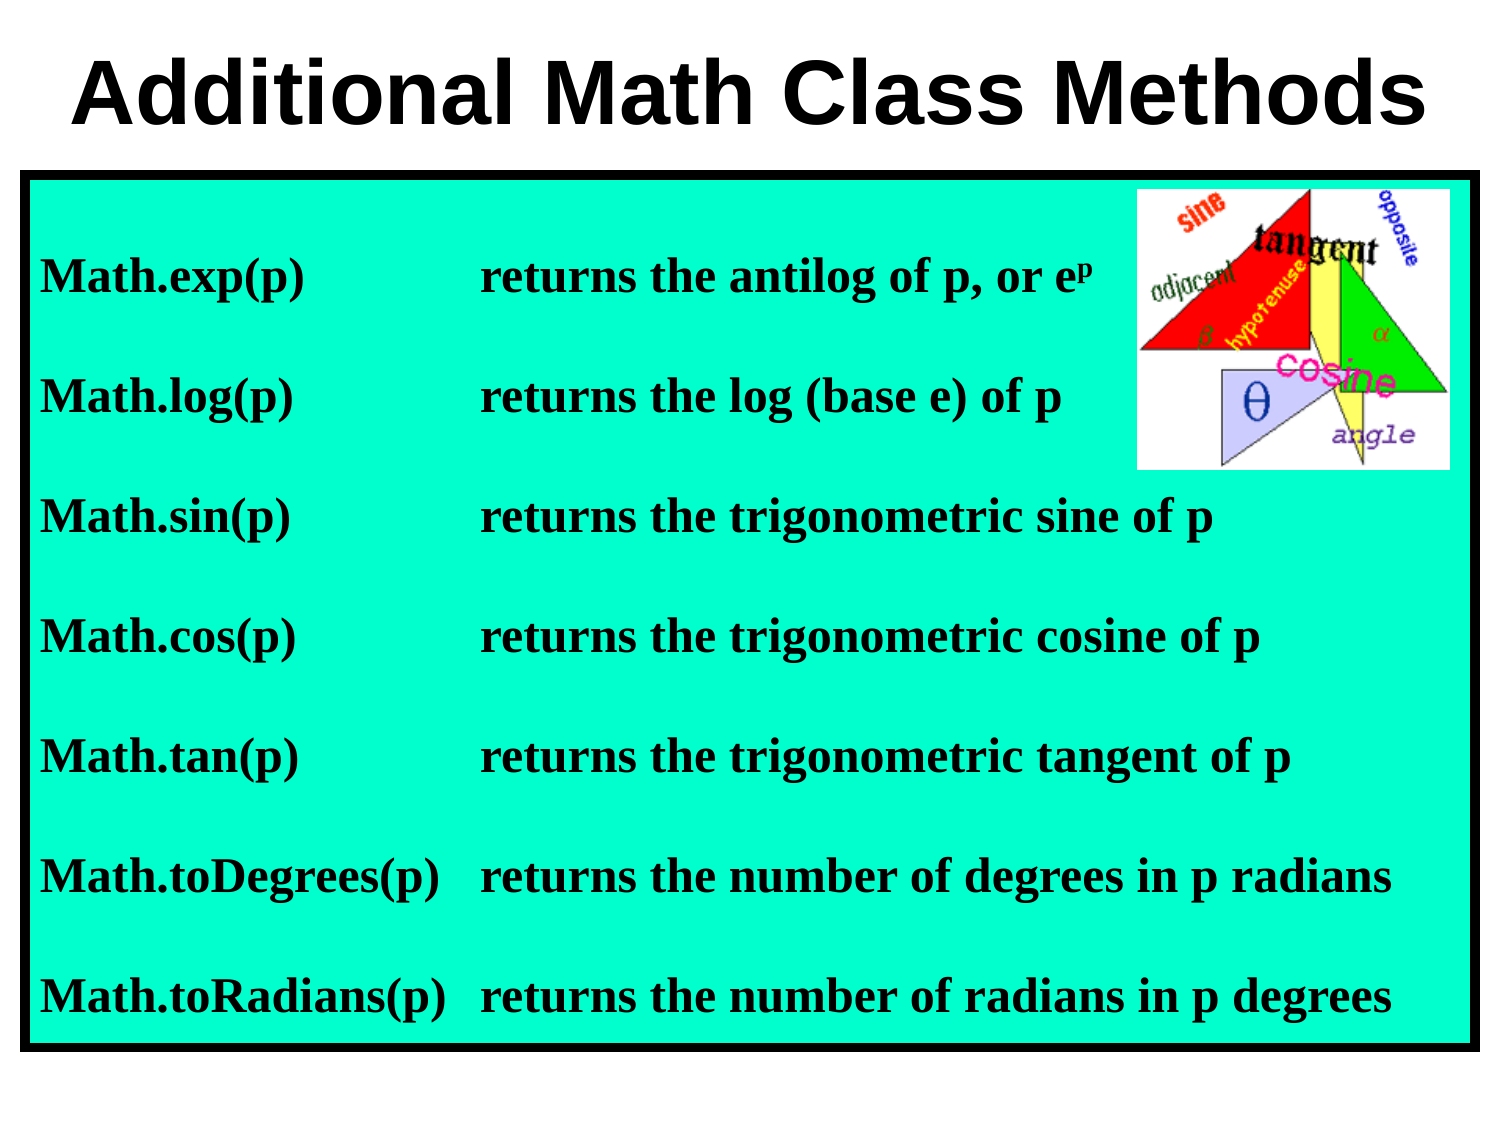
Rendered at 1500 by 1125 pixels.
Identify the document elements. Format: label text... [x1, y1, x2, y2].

text_box Math.exp(p) returns the antilog of p, or ep Math.log(p) returns the log (base e) of p Math.sin(p) returns the trigonometric sine of p Math.cos(p) returns the trigonometric cosine of p Math.tan(p) returns the trigonometric tangent of p Math.toDegrees(p) returns the number of degrees in p radians Math.toRadians(p) returns the number of radians in p degrees [24, 174, 1475, 1048]
picture [1137, 189, 1451, 470]
title Additional Math Class Methods [0, 0, 1500, 175]
